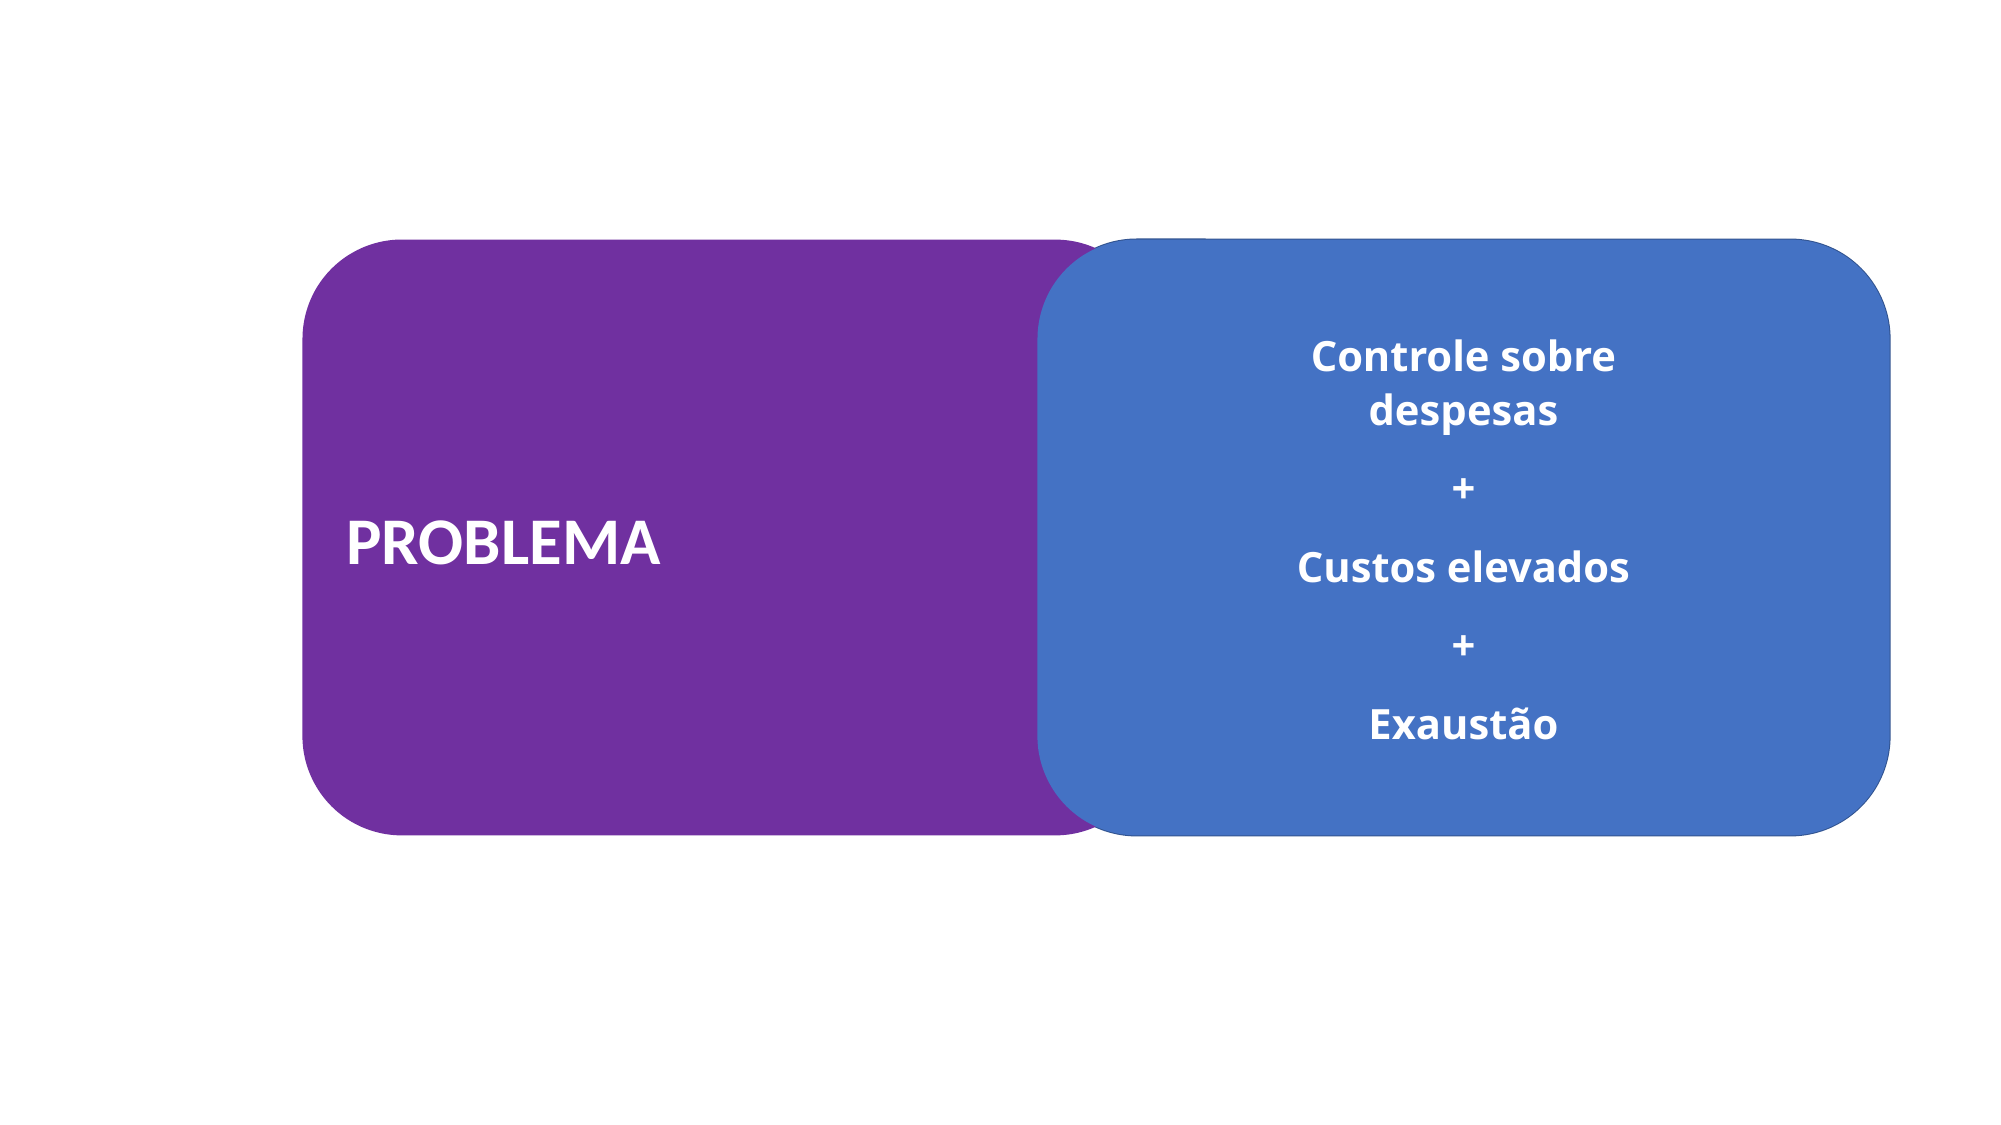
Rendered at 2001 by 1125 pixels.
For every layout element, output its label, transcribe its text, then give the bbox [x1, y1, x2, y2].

text_box PROBLEMA [301, 238, 1096, 837]
text_box Controle sobre despesas + Custos elevados + Exaustão [1242, 319, 1685, 755]
text_box [1036, 238, 1891, 837]
